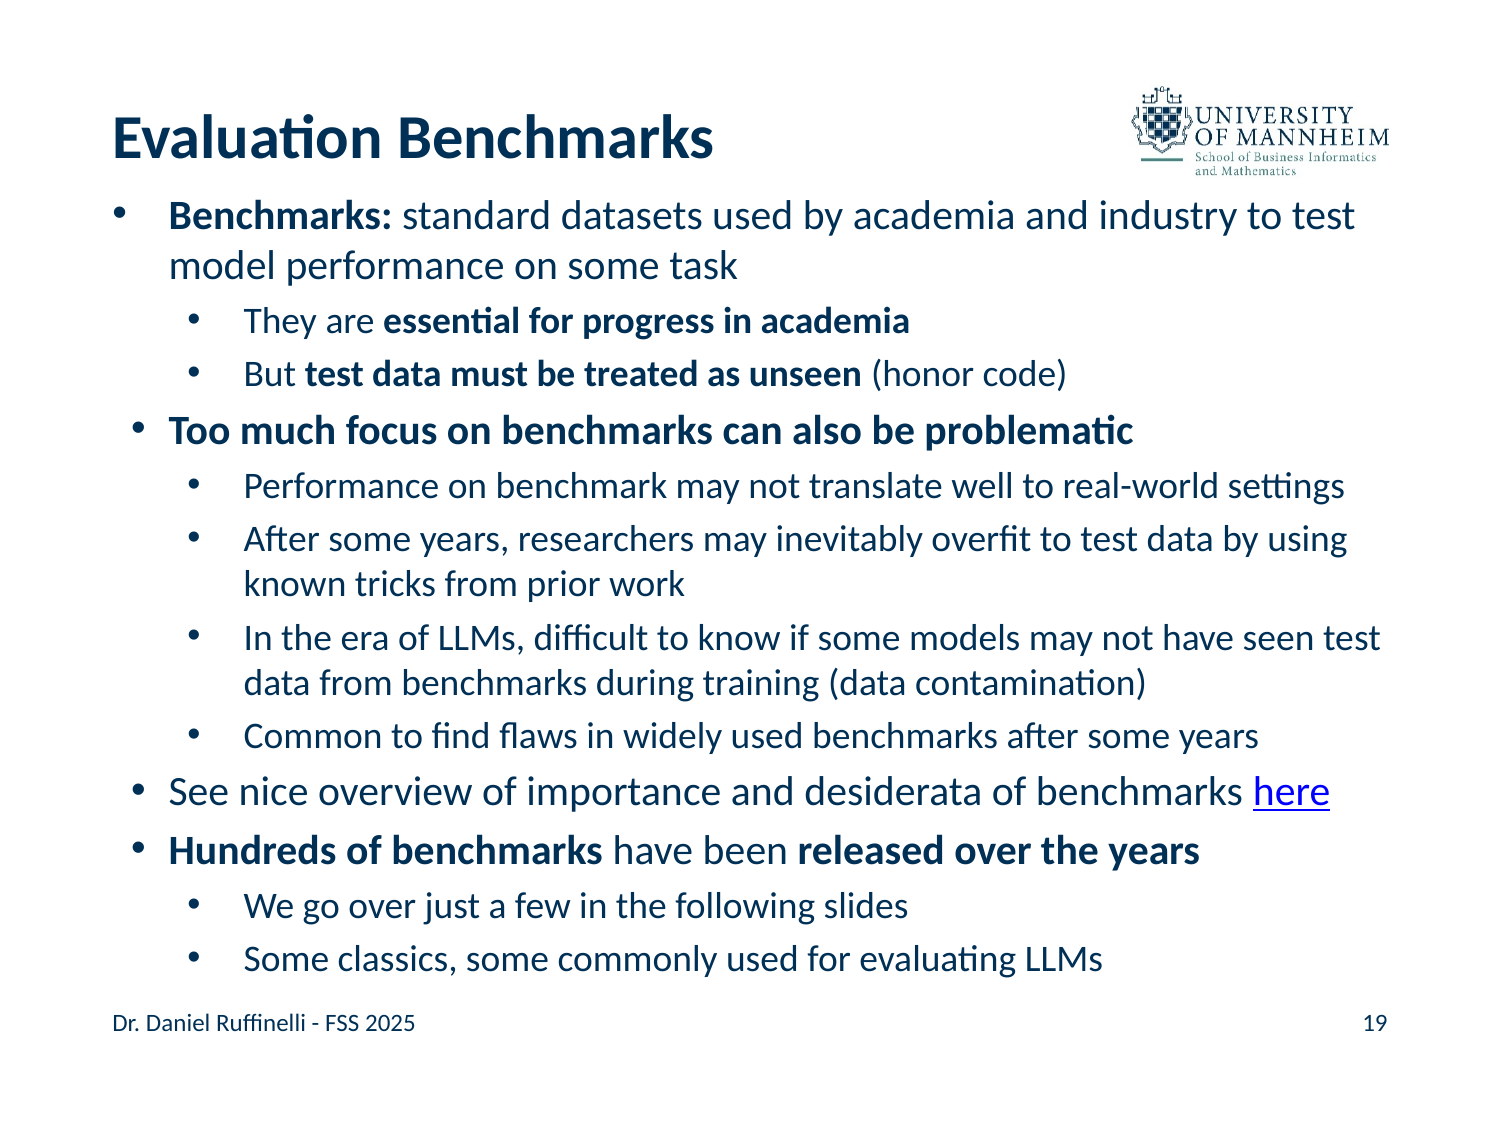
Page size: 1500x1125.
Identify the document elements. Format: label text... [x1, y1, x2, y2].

picture [1095, 57, 1425, 211]
footer Dr. Daniel Ruffinelli - FSS 2025 [112, 1006, 588, 1036]
list Benchmarks: standard datasets used by academia and industry to test model performance on some task They are essential for progress in academia But test data must be treated as unseen (honor code) Too much focus on benchmarks can also be problematic Performance on benchmark may not translate well to real-world settings After some years, researchers may inevitably overfit to test data by using known tricks from prior work In the era of LLMs, difficult to know if some models may not have seen test data from benchmarks during training (data contamination) Common to find flaws in widely used benchmarks after some years See nice overview of importance and desiderata of benchmarks here Hundreds of benchmarks have been released over the years We go over just a few in the following slides Some classics, some commonly used for evaluating LLMs [112, 187, 1388, 955]
title Evaluation Benchmarks [112, 95, 1011, 187]
slide_number 19 [1214, 1006, 1388, 1036]
